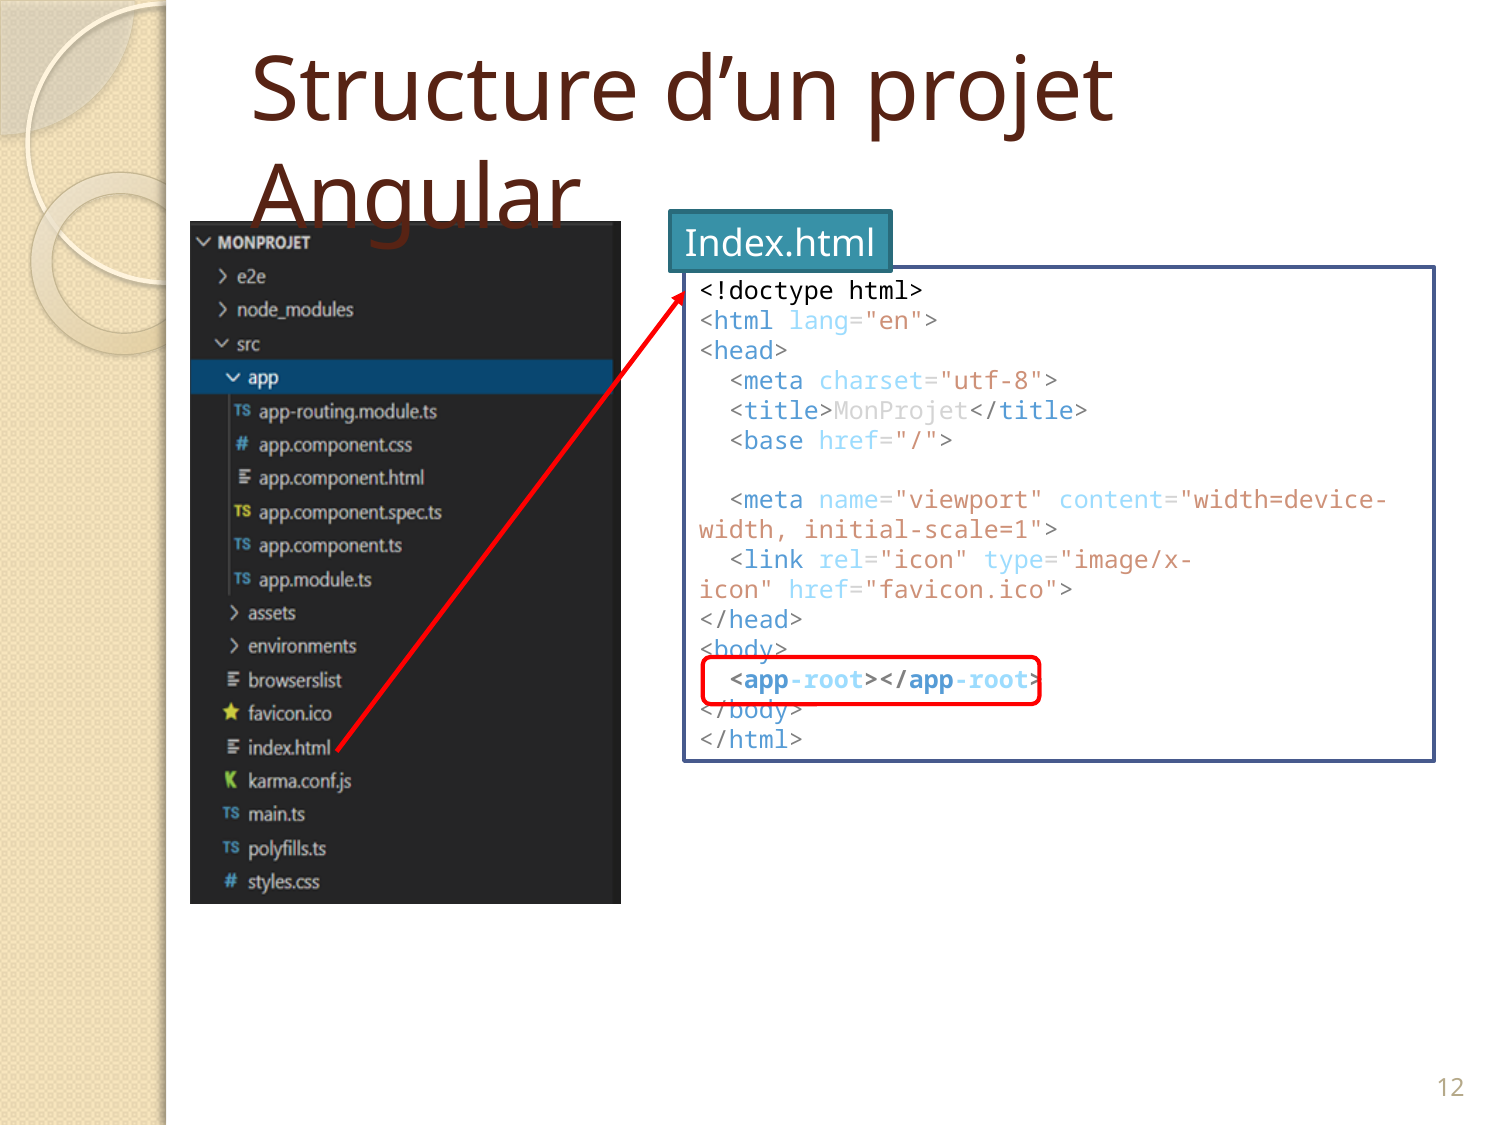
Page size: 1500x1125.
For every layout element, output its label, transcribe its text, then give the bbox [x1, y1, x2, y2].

slide_number 12 [1413, 1034, 1488, 1113]
picture [189, 220, 621, 905]
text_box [336, 290, 686, 752]
text_box <!doctype html> <html lang="en"> <head> <meta charset="utf-8"> <title>MonProjet</title> <base href="/"> <meta name="viewport" content="width=device-width, initial-scale=1"> <link rel="icon" type="image/x-icon" href="favicon.ico"> </head> <body> <app-root></app-root> </body> </html> [682, 265, 1436, 763]
text_box [700, 654, 1042, 707]
text_box Index.html [668, 209, 893, 273]
title Structure d’un projet Angular [235, 45, 1466, 233]
